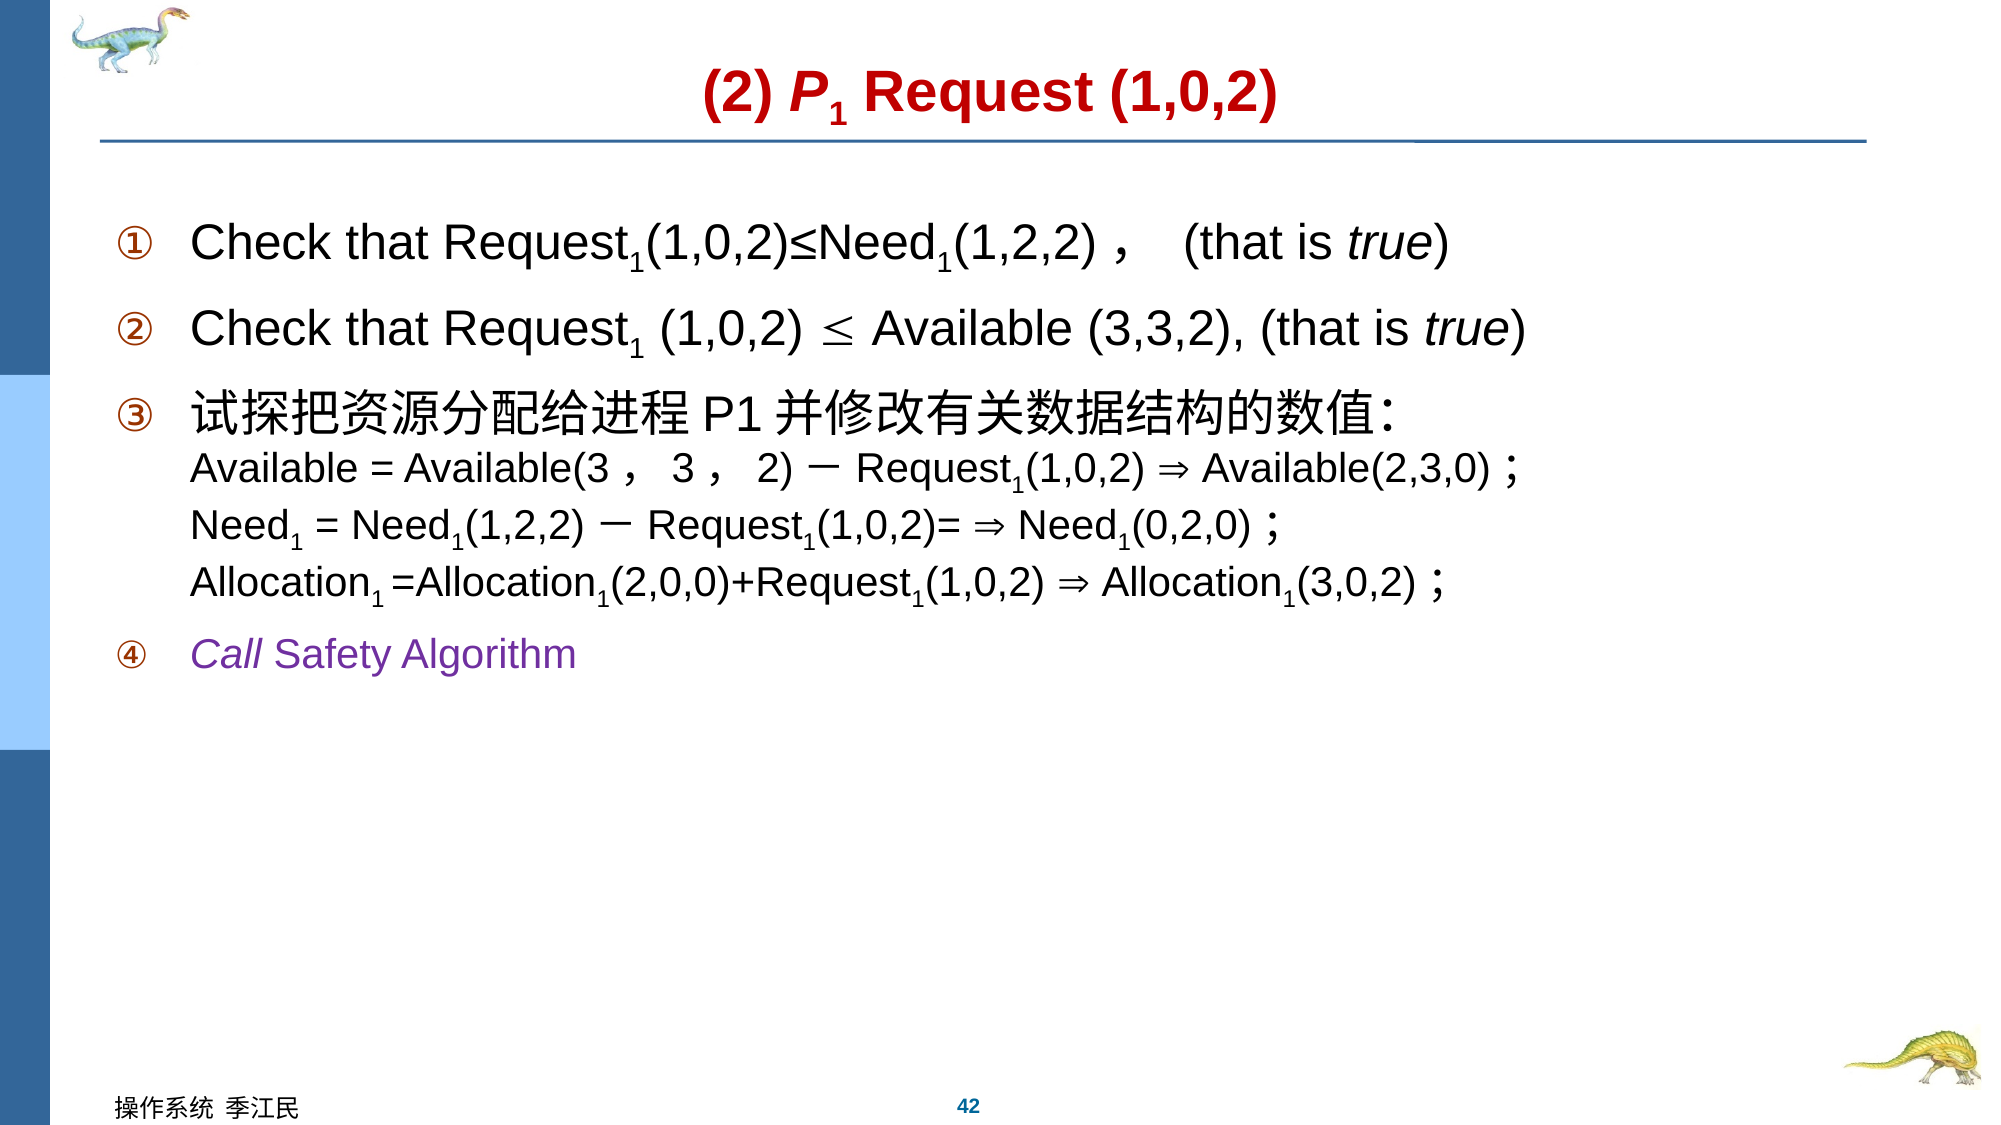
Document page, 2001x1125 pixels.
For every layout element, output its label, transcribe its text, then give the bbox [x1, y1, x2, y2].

list Check that Request1(1,0,2)≤Need1(1,2,2)， (that is true) Check that Request1 (1,0,2)  Available (3,3,2), (that is true) 试探把资源分配给进程P1并修改有关数据结构的数值： Available = Available(3，3，2)－Request1(1,0,2)  Available(2,3,0)； Need1 = Need1(1,2,2)－Request1(1,0,2)=  Need1(0,2,0)； Allocation1 =Allocation1(2,0,0)+Request1(1,0,2)  Allocation1(3,0,2)； Call Safety Algorithm [99, 202, 1900, 946]
picture [1841, 1024, 1982, 1090]
picture [62, 0, 203, 80]
title (2) P1 Request (1,0,2) [99, 45, 1900, 141]
